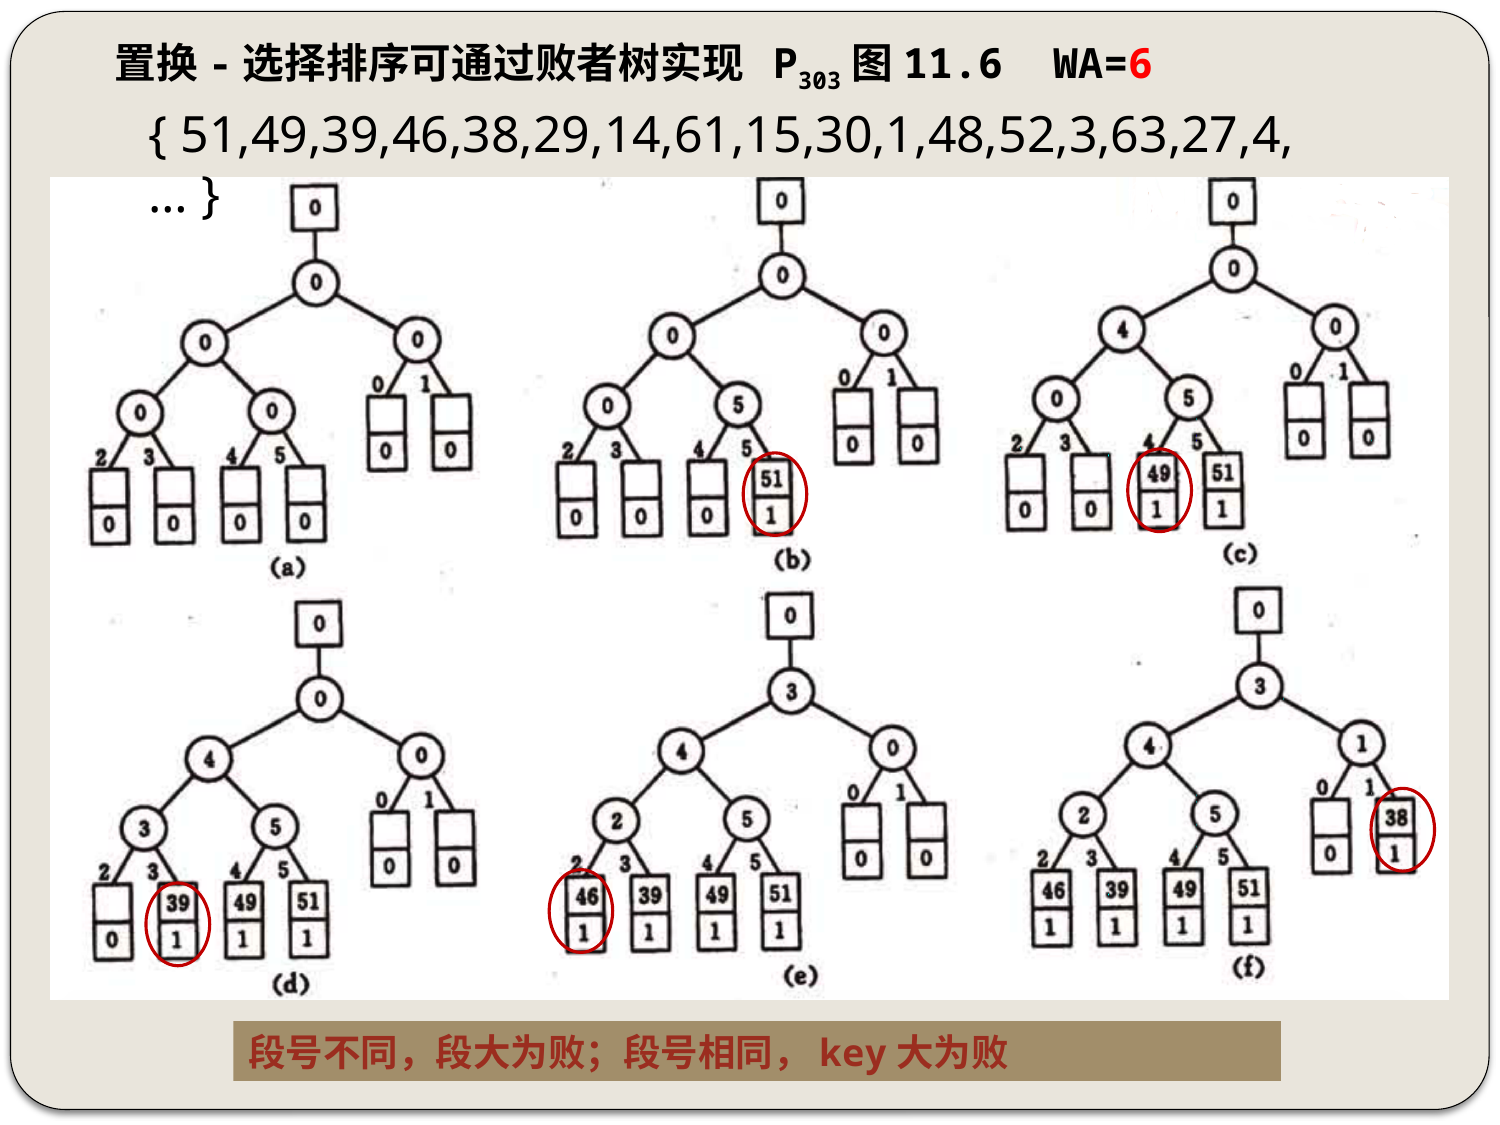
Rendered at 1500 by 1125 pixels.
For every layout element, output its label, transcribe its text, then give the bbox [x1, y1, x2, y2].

text_box 置换-选择排序可通过败者树实现 P303图11.6 WA=6 [99, 29, 1376, 102]
footer 数据结构---第11章 外部排序 [150, 1012, 800, 1088]
picture [50, 177, 1449, 1000]
text_box 段号不同，段大为败；段号相同，key大为败 [233, 1021, 1281, 1081]
text_box { 51,49,39,46,38,29,14,61,15,30,1,48,52,3,63,27,4,… } [134, 95, 1314, 175]
